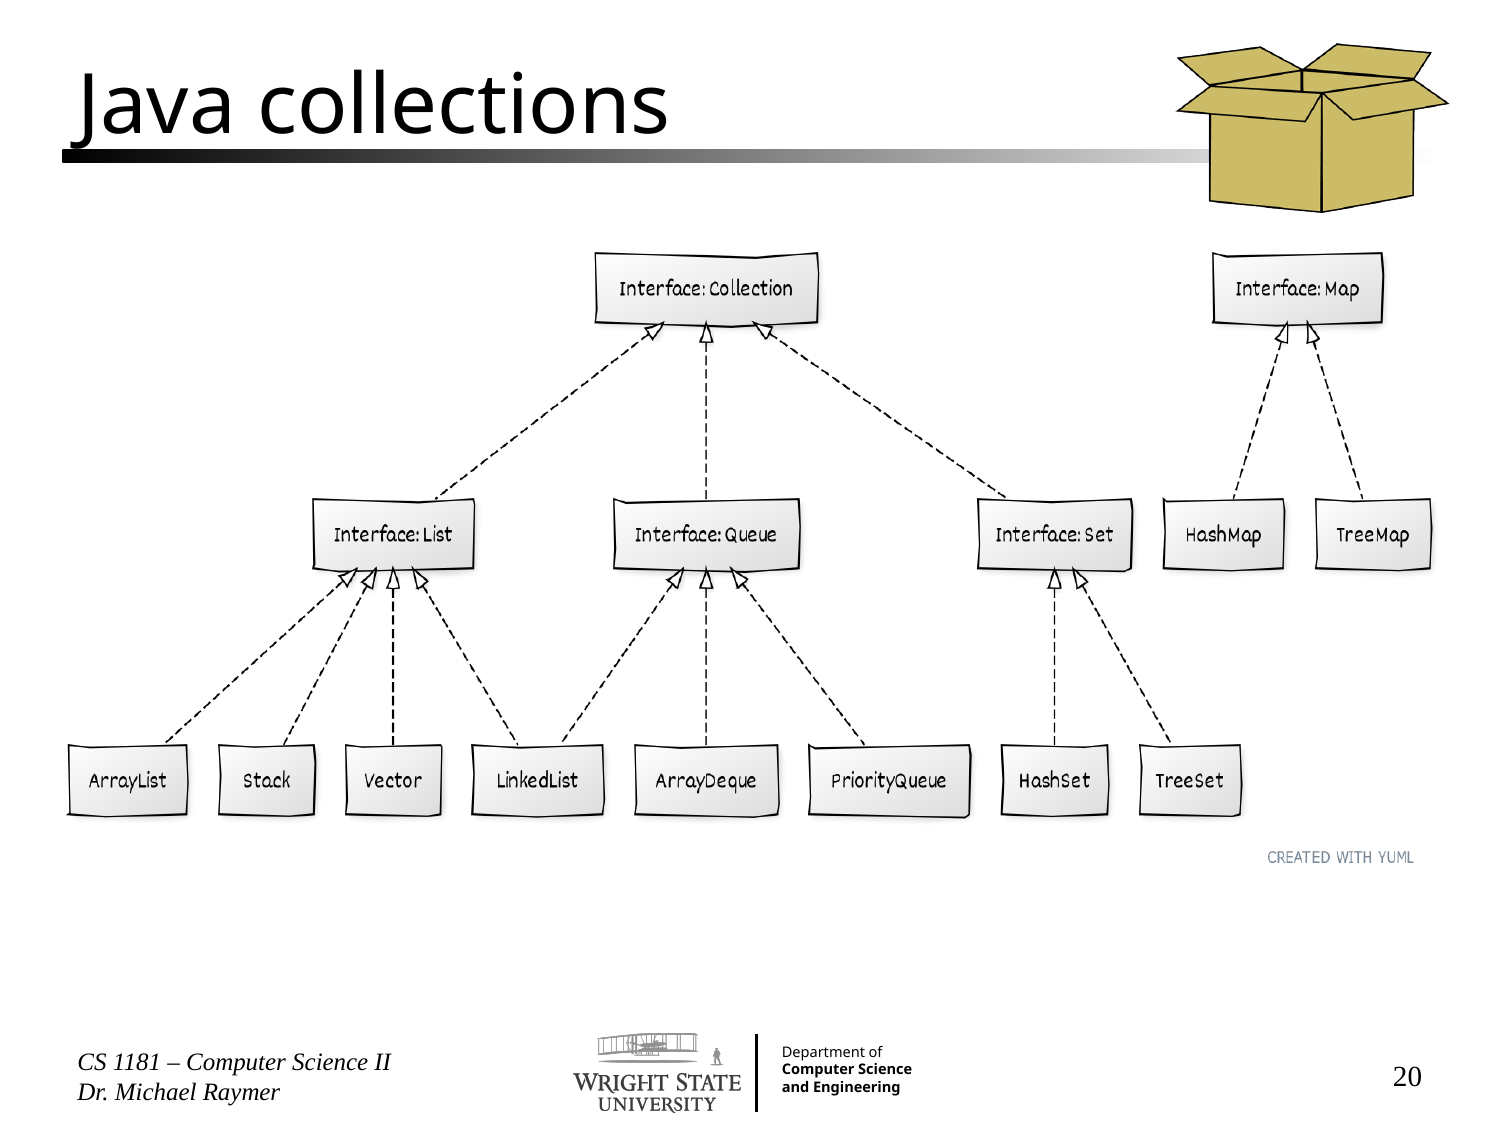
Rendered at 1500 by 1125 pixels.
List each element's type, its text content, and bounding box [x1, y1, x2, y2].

picture [573, 1033, 741, 1113]
title Java collections [62, 50, 1174, 150]
picture [62, 243, 1438, 881]
footer CS 1181 – Computer Science II Dr. Michael Raymer [62, 1037, 438, 1113]
slide_number 20 [1125, 1037, 1438, 1113]
picture [1174, 43, 1451, 213]
